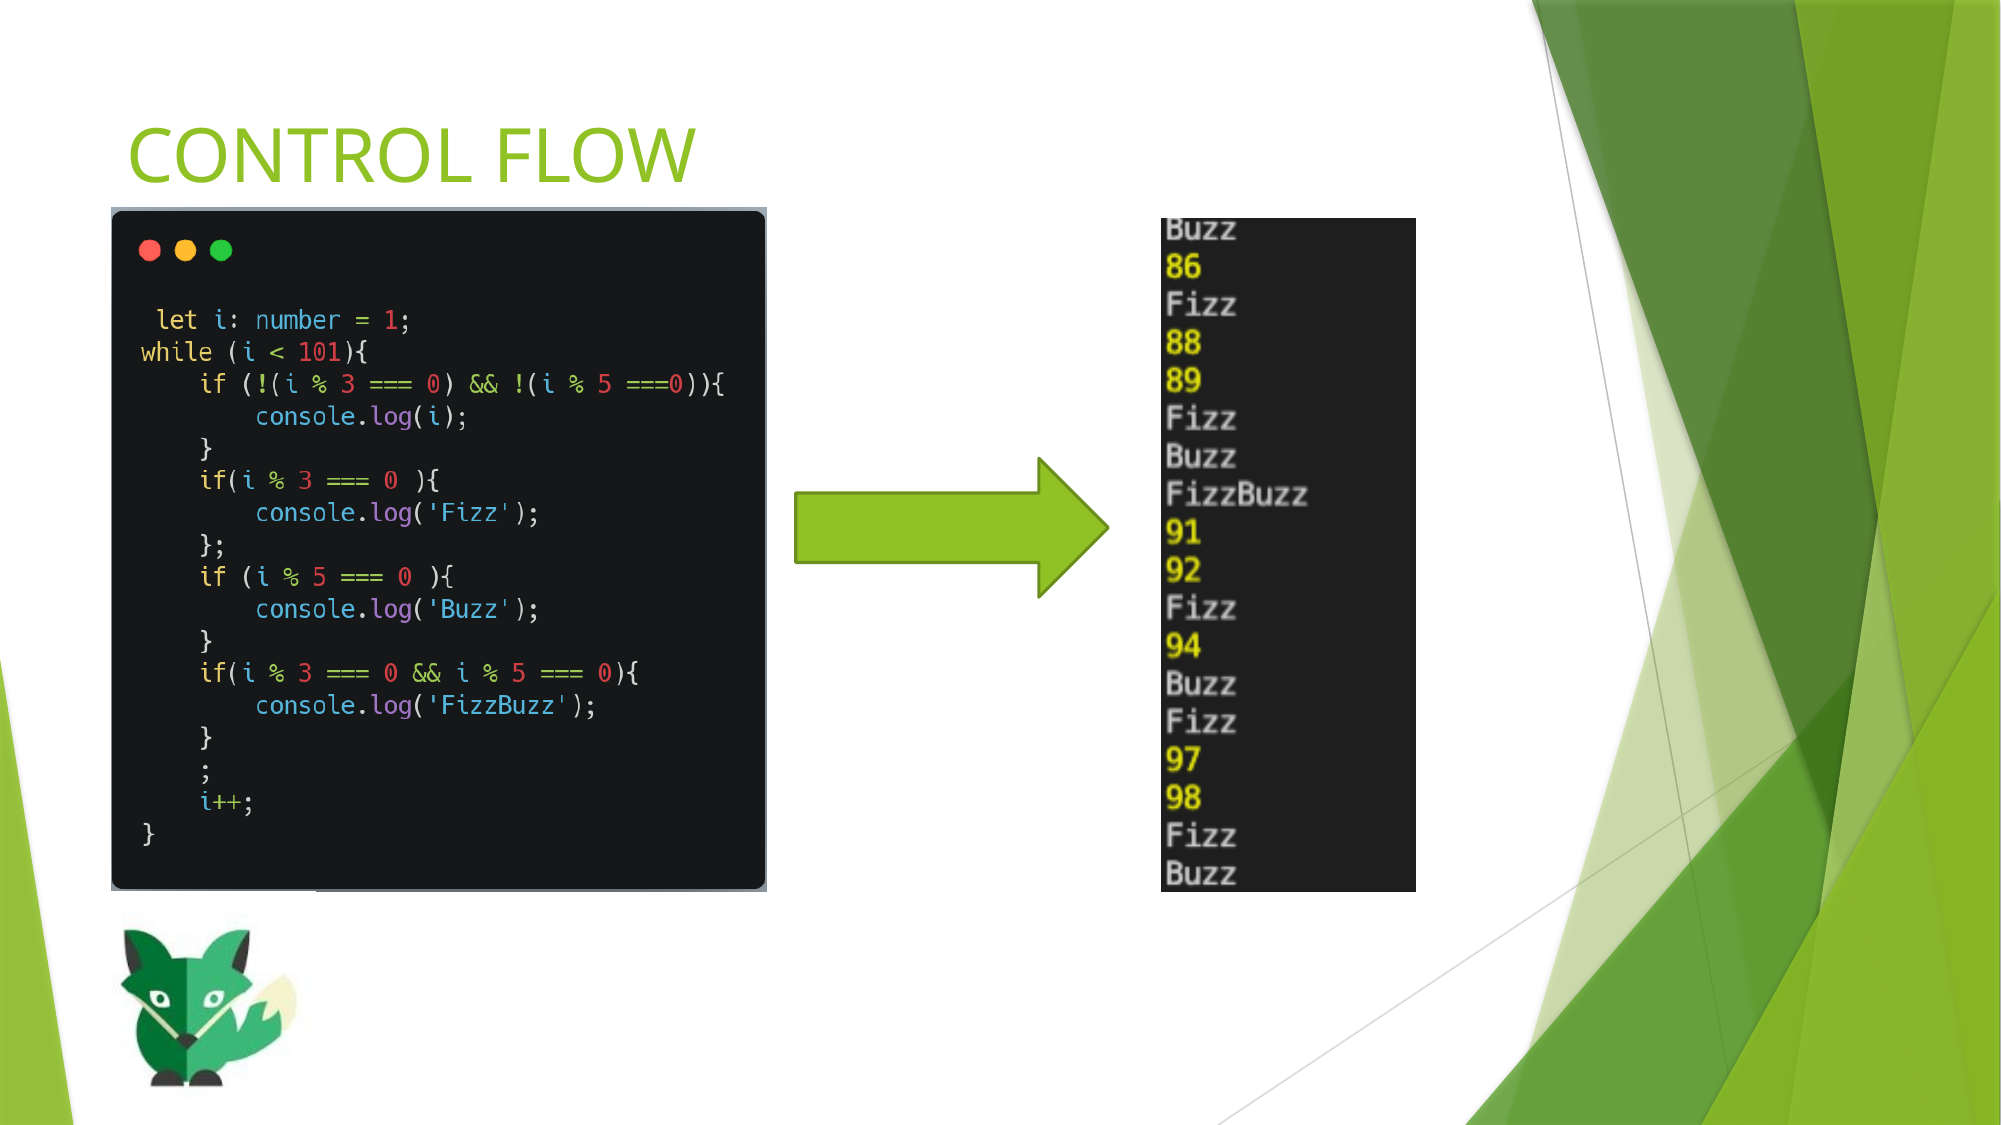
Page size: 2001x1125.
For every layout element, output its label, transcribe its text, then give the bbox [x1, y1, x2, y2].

title CONTROL FLOW [111, 99, 1522, 317]
text_box [794, 456, 1110, 599]
picture [81, 891, 316, 1125]
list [110, 207, 768, 893]
picture [1160, 218, 1417, 893]
